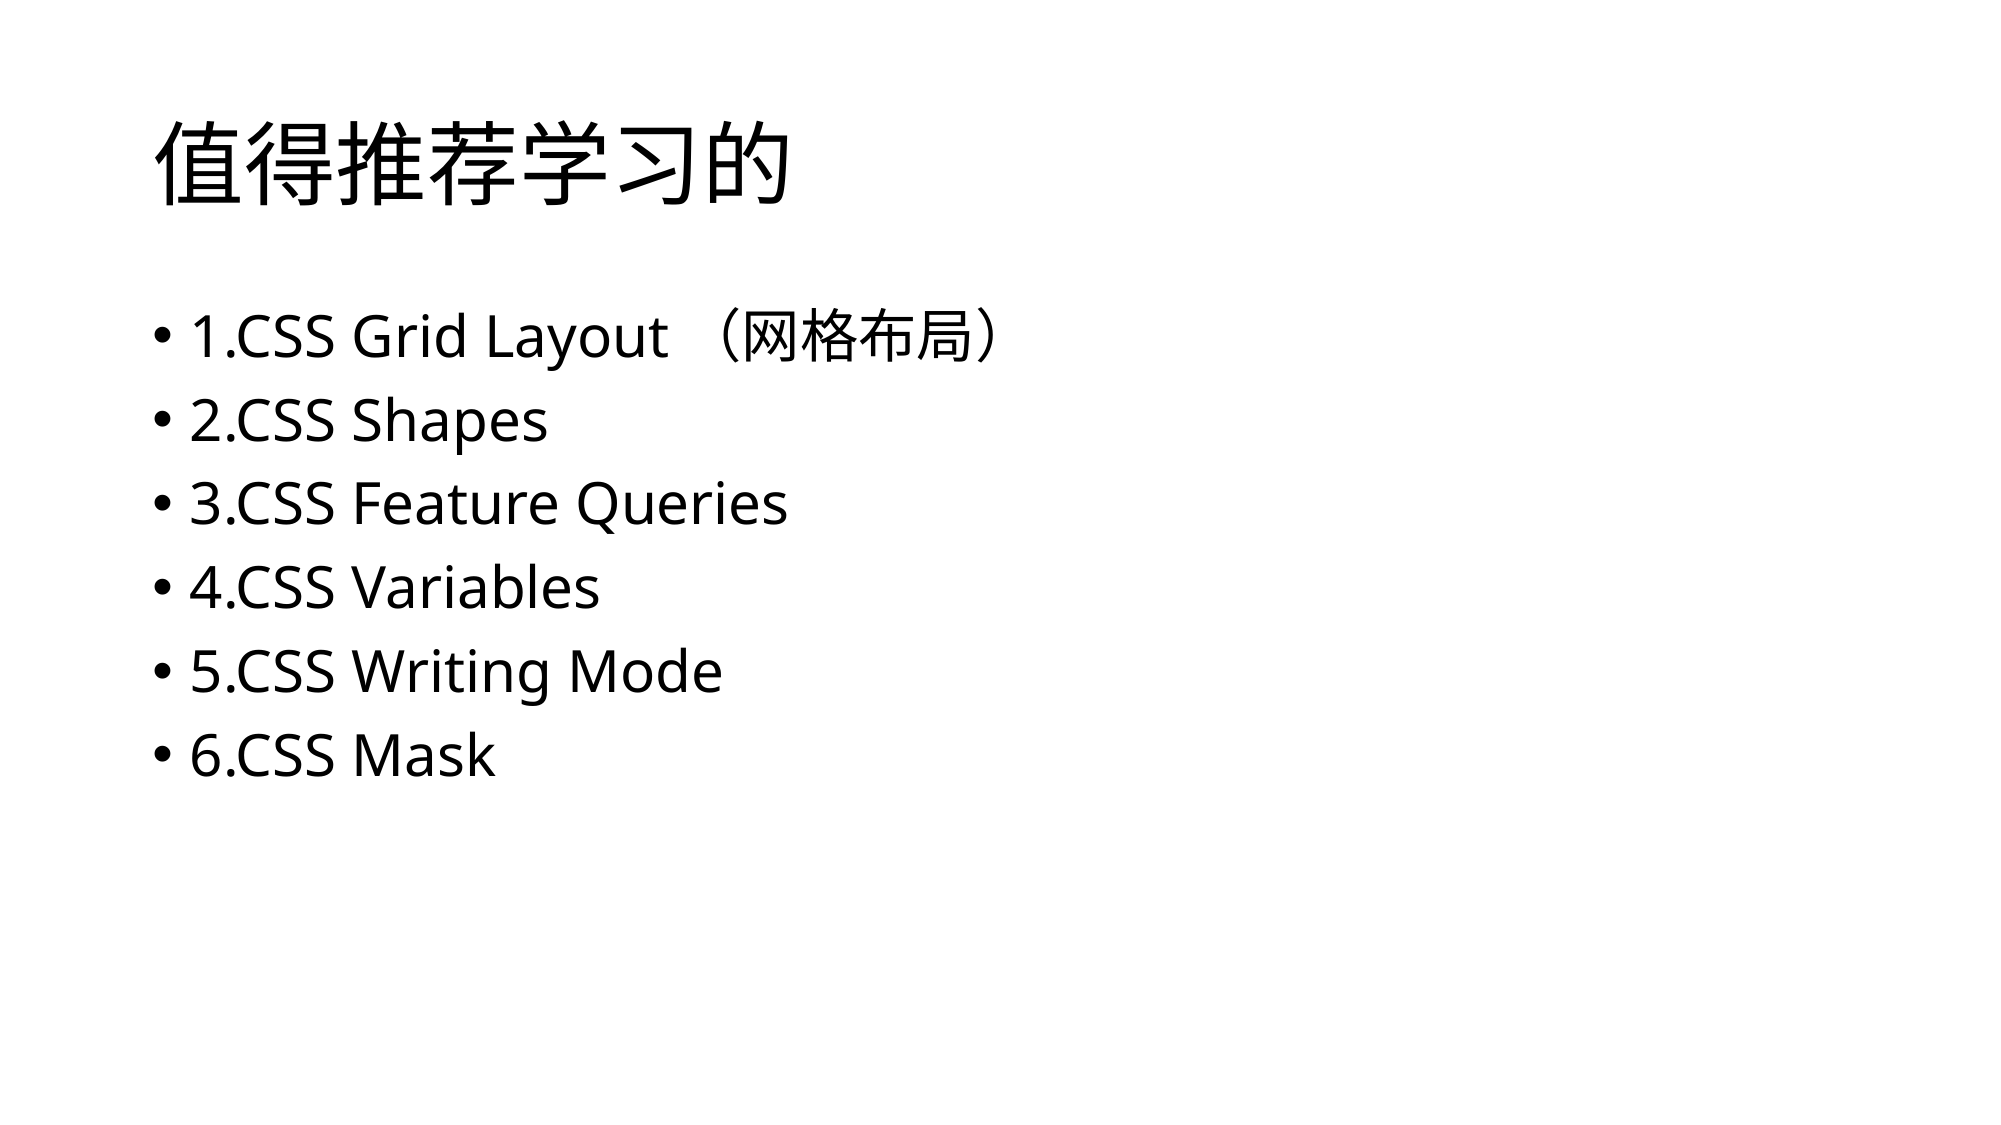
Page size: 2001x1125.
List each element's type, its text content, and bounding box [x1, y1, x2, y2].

list 1.CSS Grid Layout（网格布局） 2.CSS Shapes 3.CSS Feature Queries 4.CSS Variables 5.CSS Writing Mode 6.CSS Mask [137, 299, 1863, 1014]
title 值得推荐学习的 [137, 59, 1863, 278]
